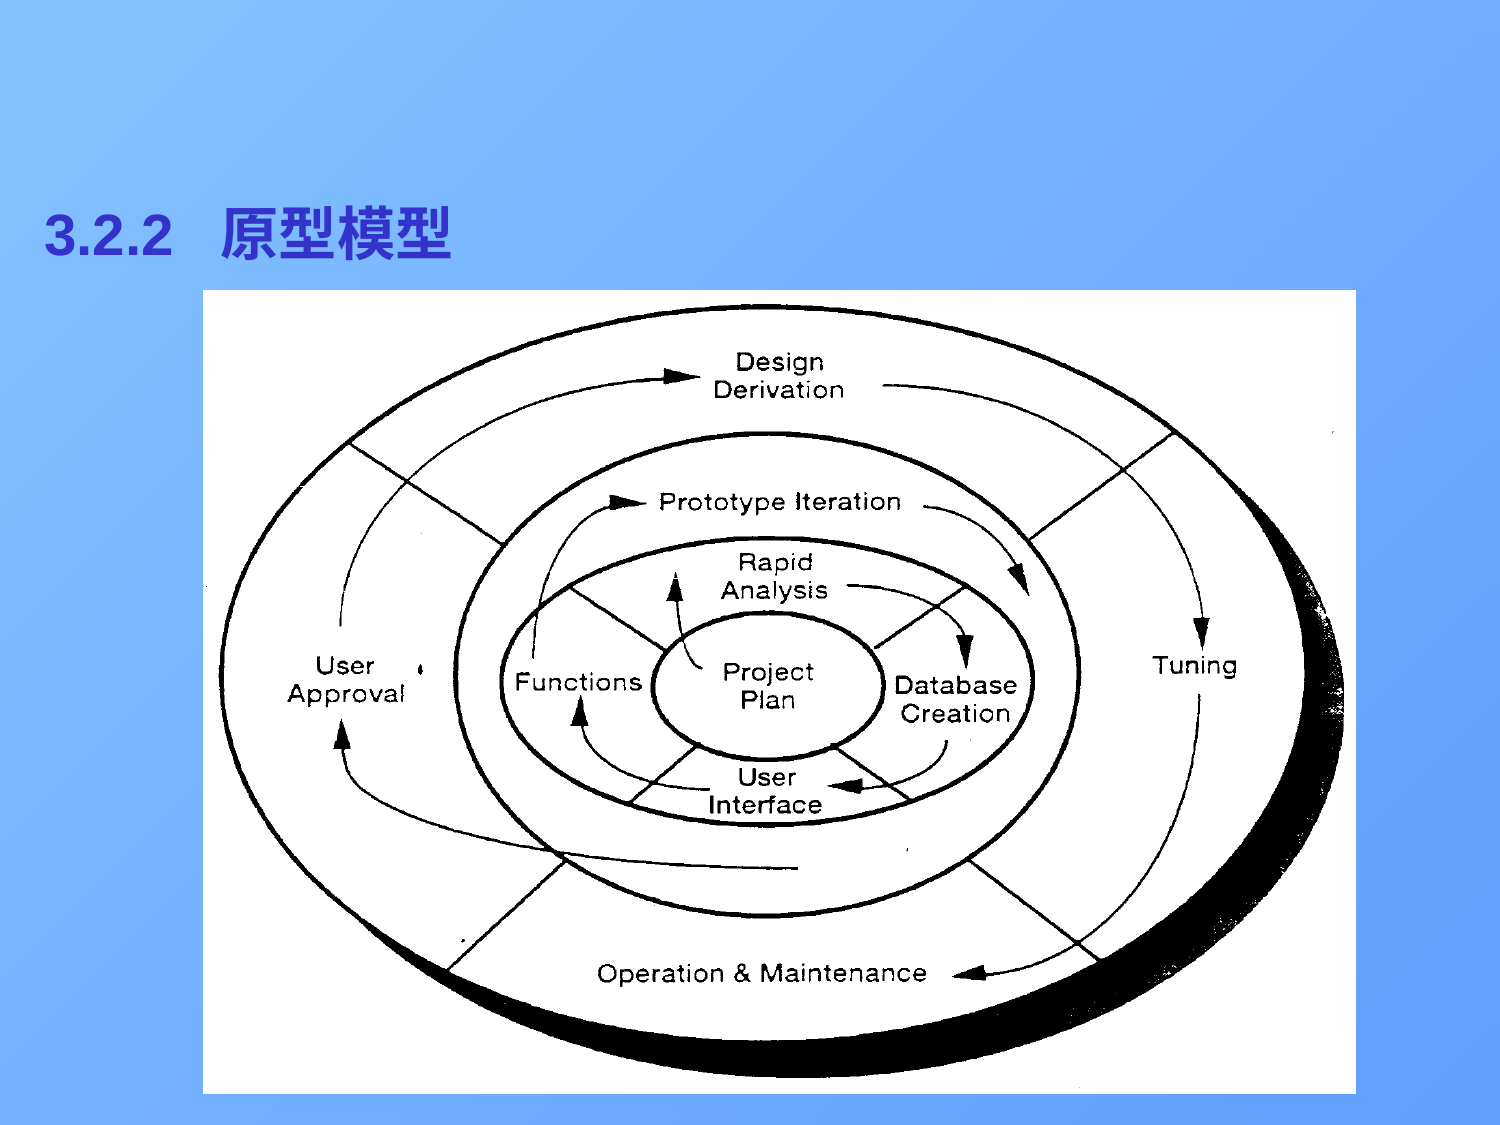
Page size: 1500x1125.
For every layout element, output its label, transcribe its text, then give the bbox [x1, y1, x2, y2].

picture [203, 290, 1356, 1095]
title 3.2.2 原型模型 [29, 172, 1471, 291]
